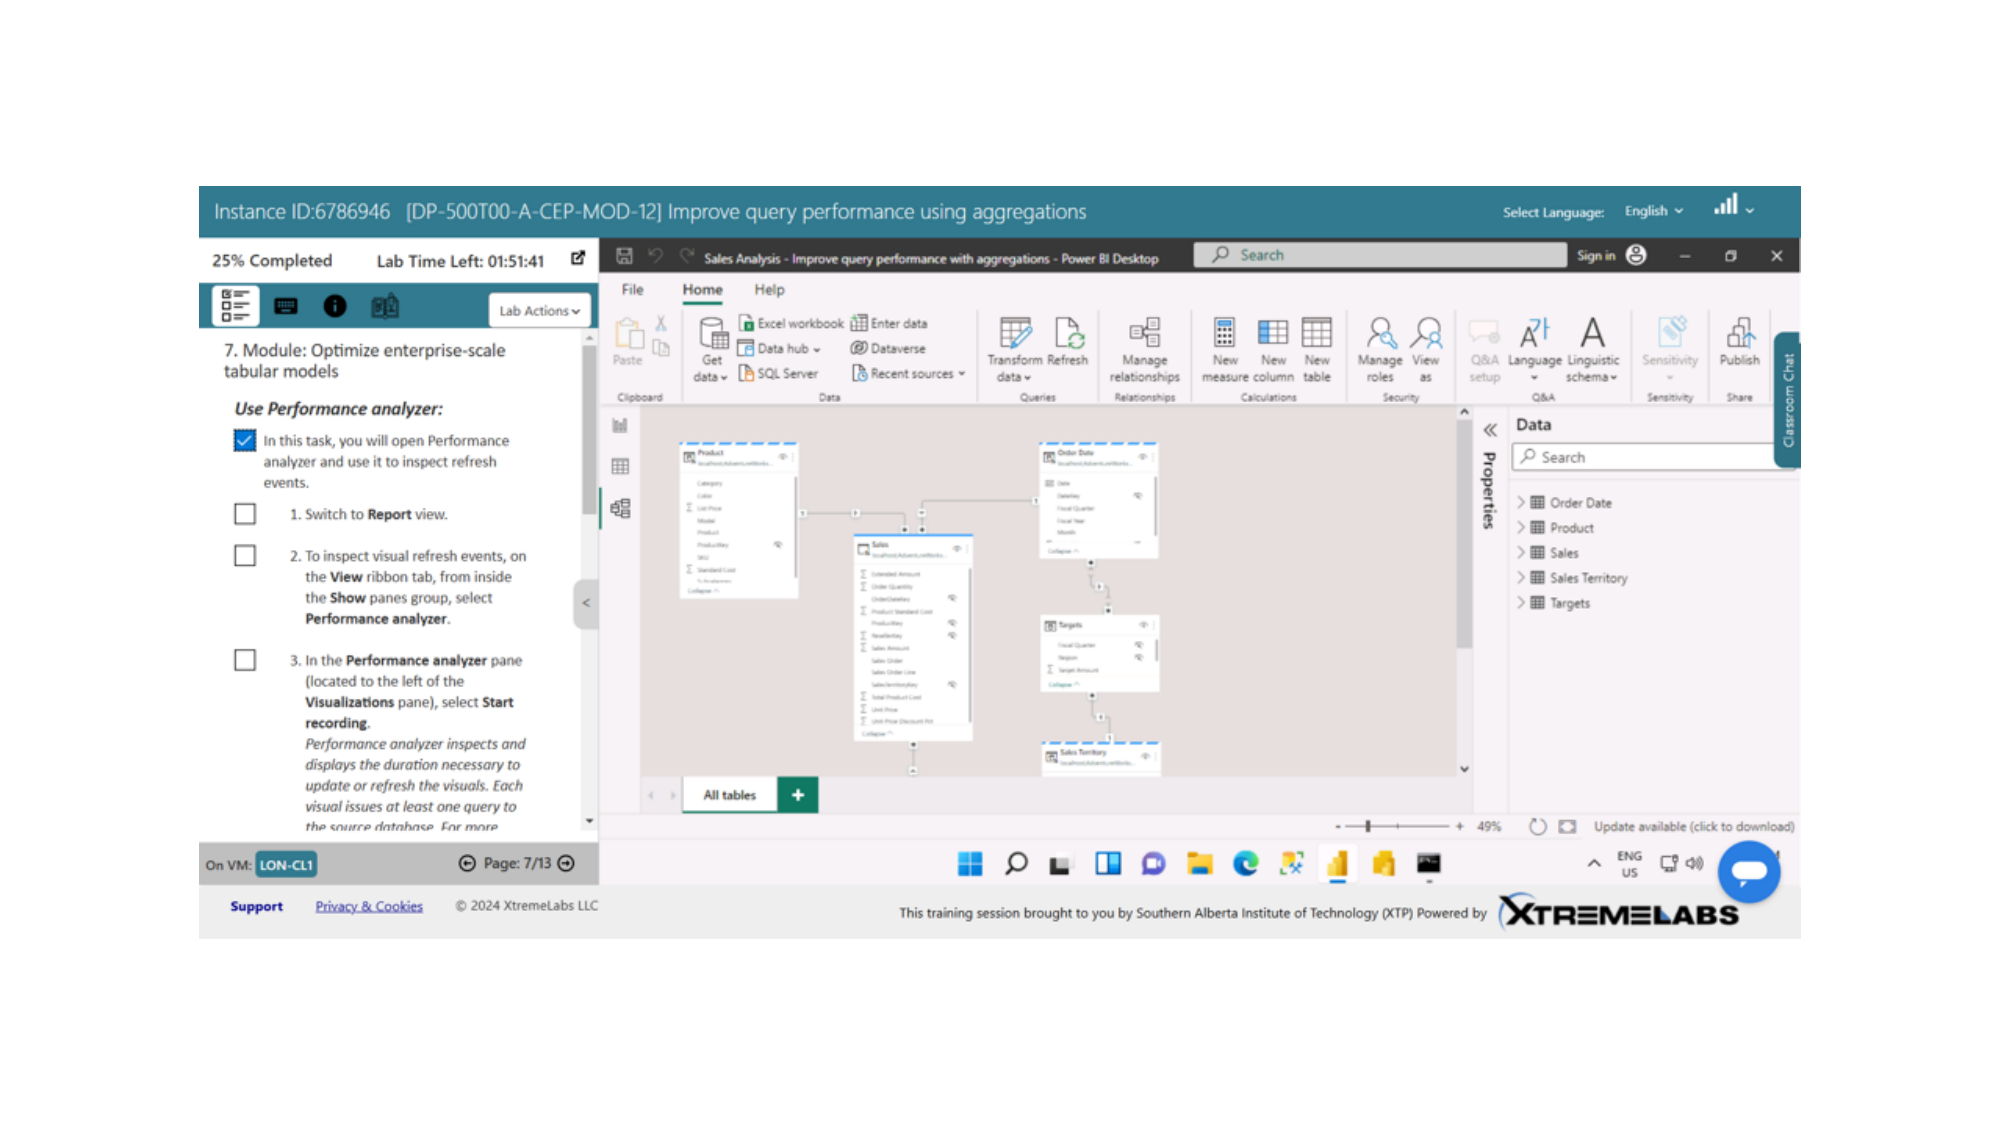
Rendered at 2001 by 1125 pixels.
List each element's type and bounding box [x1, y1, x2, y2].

picture [199, 186, 1801, 939]
